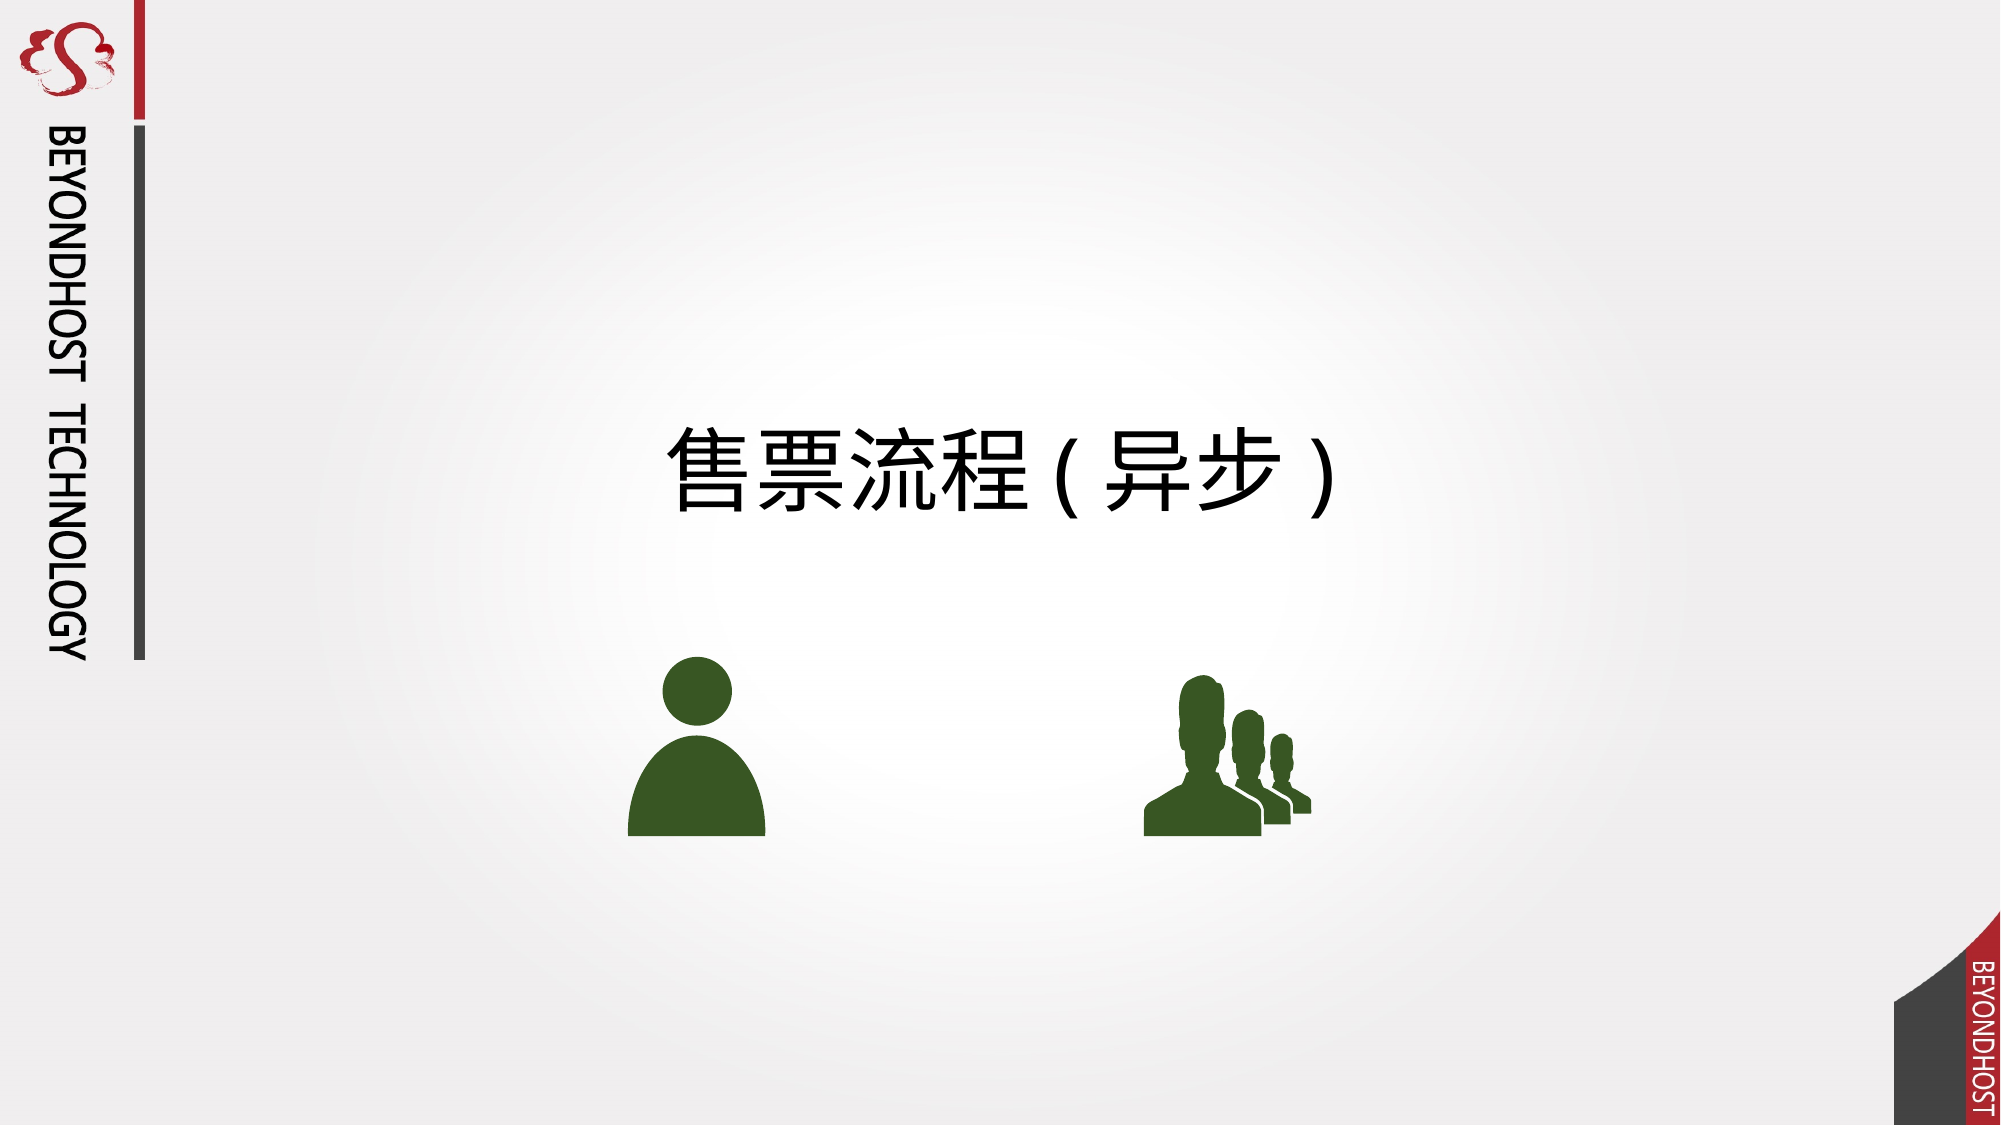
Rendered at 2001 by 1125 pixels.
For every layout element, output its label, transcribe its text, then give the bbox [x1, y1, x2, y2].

text_box [662, 656, 732, 726]
text_box [1270, 733, 1312, 814]
text_box [1231, 709, 1291, 825]
text_box [1143, 675, 1262, 837]
title 售票流程(异步) [137, 366, 1863, 584]
text_box [627, 735, 766, 837]
picture [0, 0, 2001, 1125]
